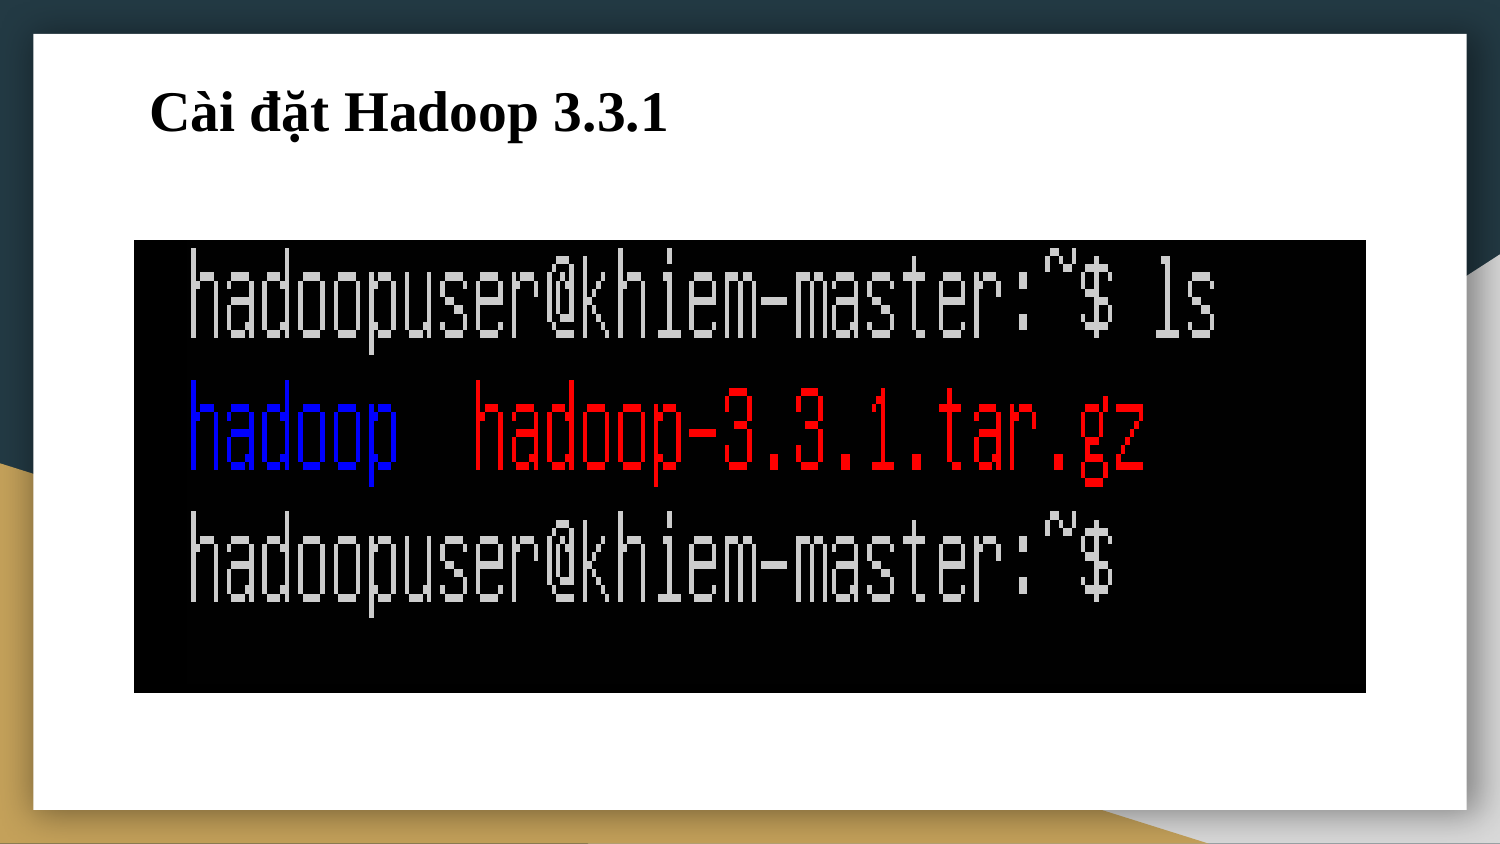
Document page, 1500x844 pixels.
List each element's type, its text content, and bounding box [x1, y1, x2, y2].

title Cài đặt Hadoop 3.3.1 [134, 48, 1366, 205]
picture [134, 240, 1366, 693]
